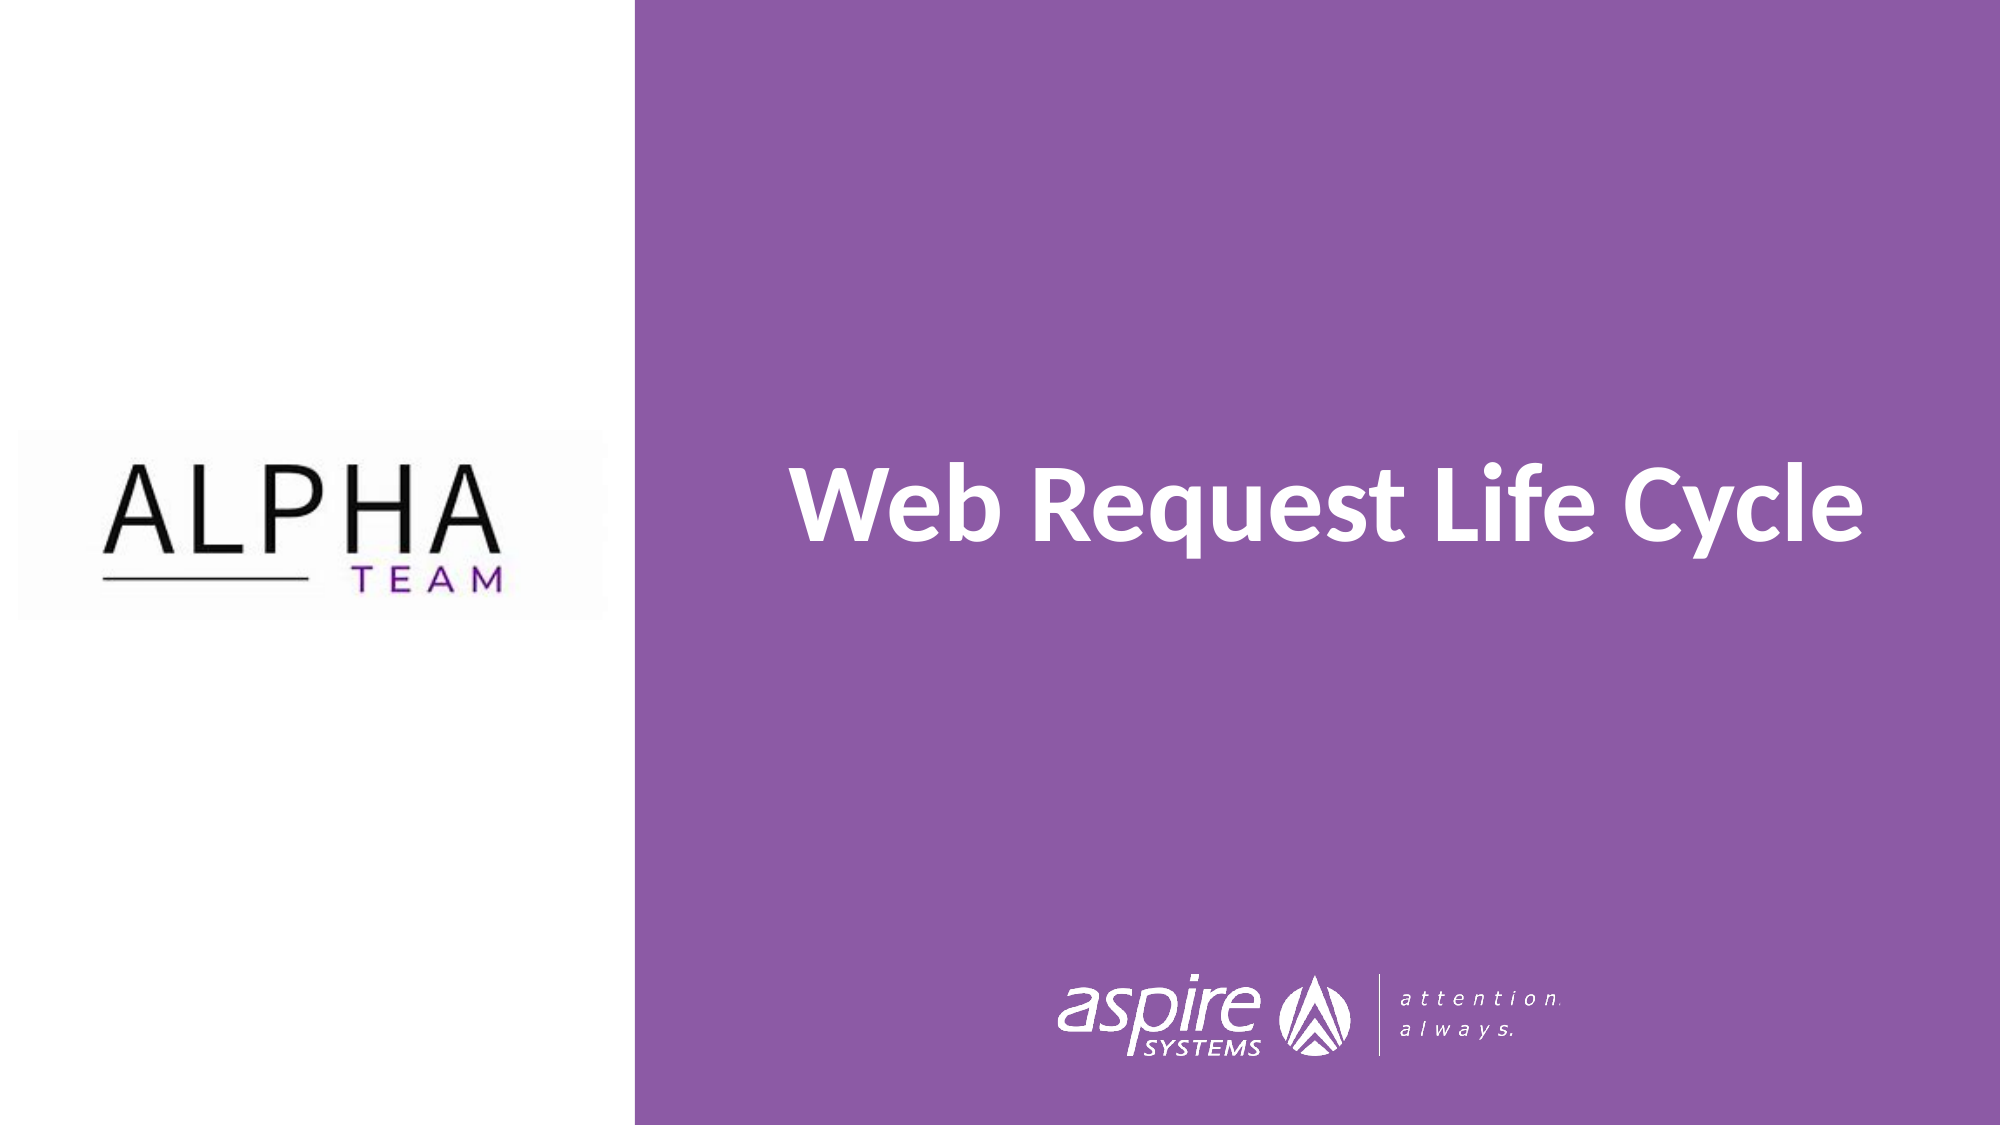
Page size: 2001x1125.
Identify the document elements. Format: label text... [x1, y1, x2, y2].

title Web Request Life Cycle [681, 435, 1974, 574]
picture [18, 430, 608, 620]
